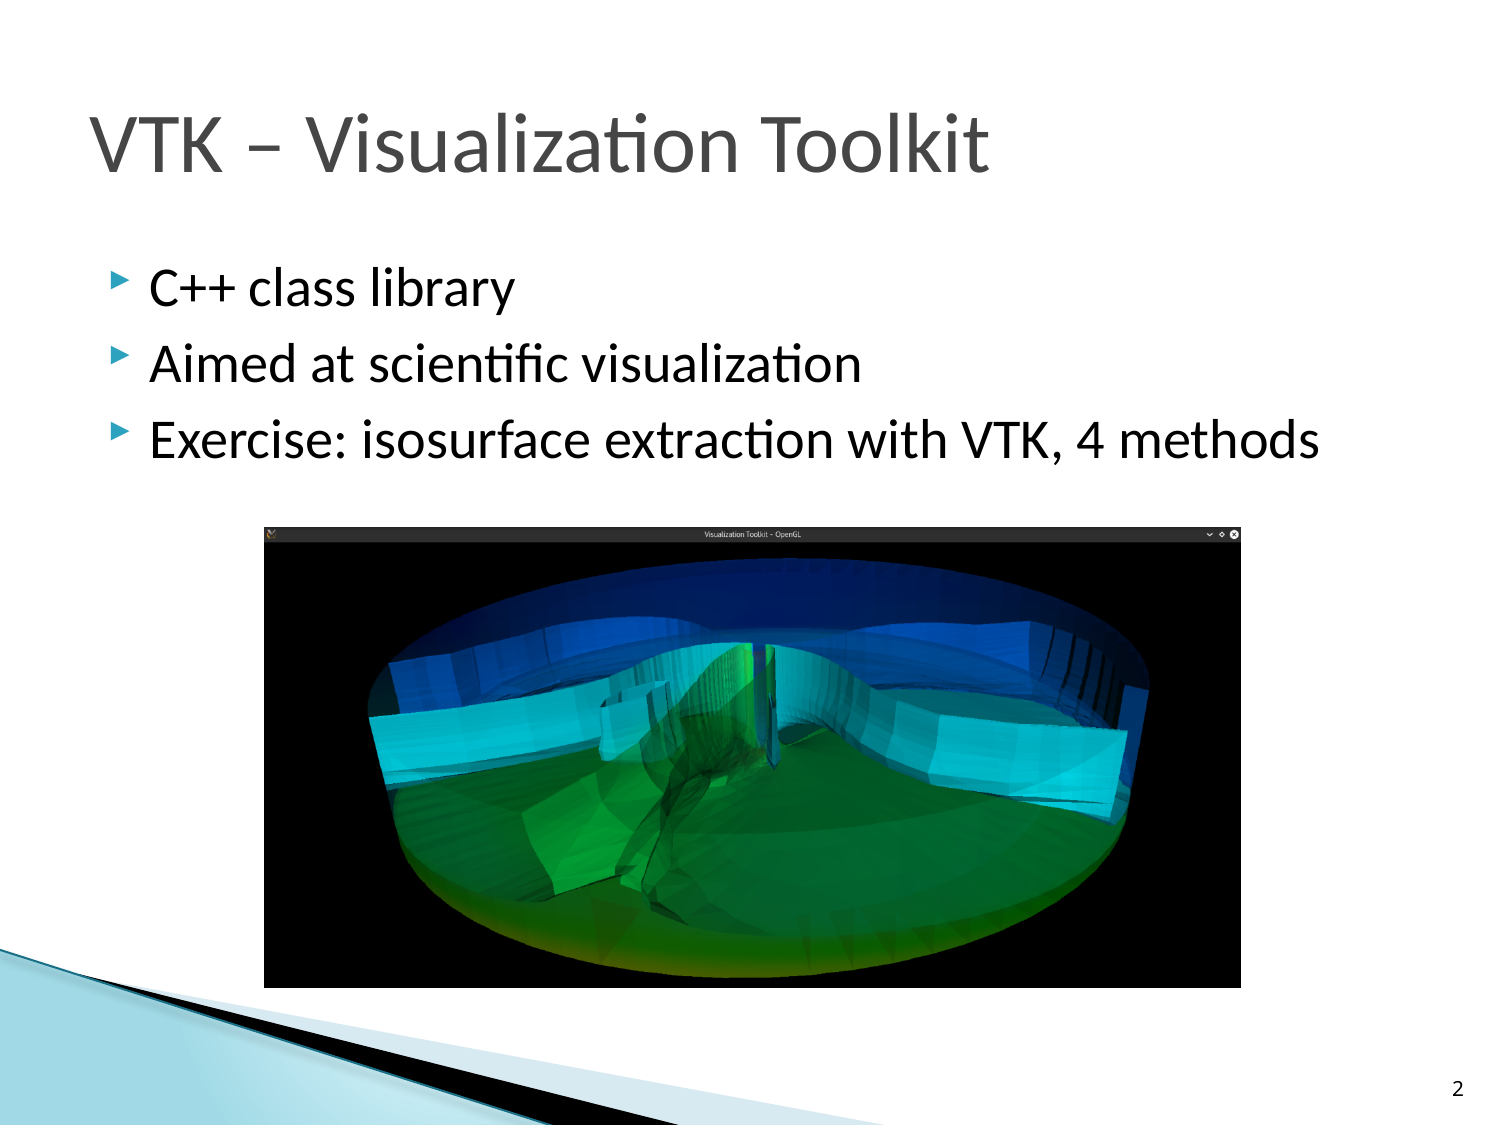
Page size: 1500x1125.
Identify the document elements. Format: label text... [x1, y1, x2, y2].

title VTK – Visualization Toolkit [75, 45, 1425, 233]
slide_number 2 [1418, 1051, 1479, 1112]
picture [264, 526, 1242, 988]
list C++ class library Aimed at scientific visualization Exercise: isosurface extraction with VTK, 4 methods [75, 243, 1425, 986]
